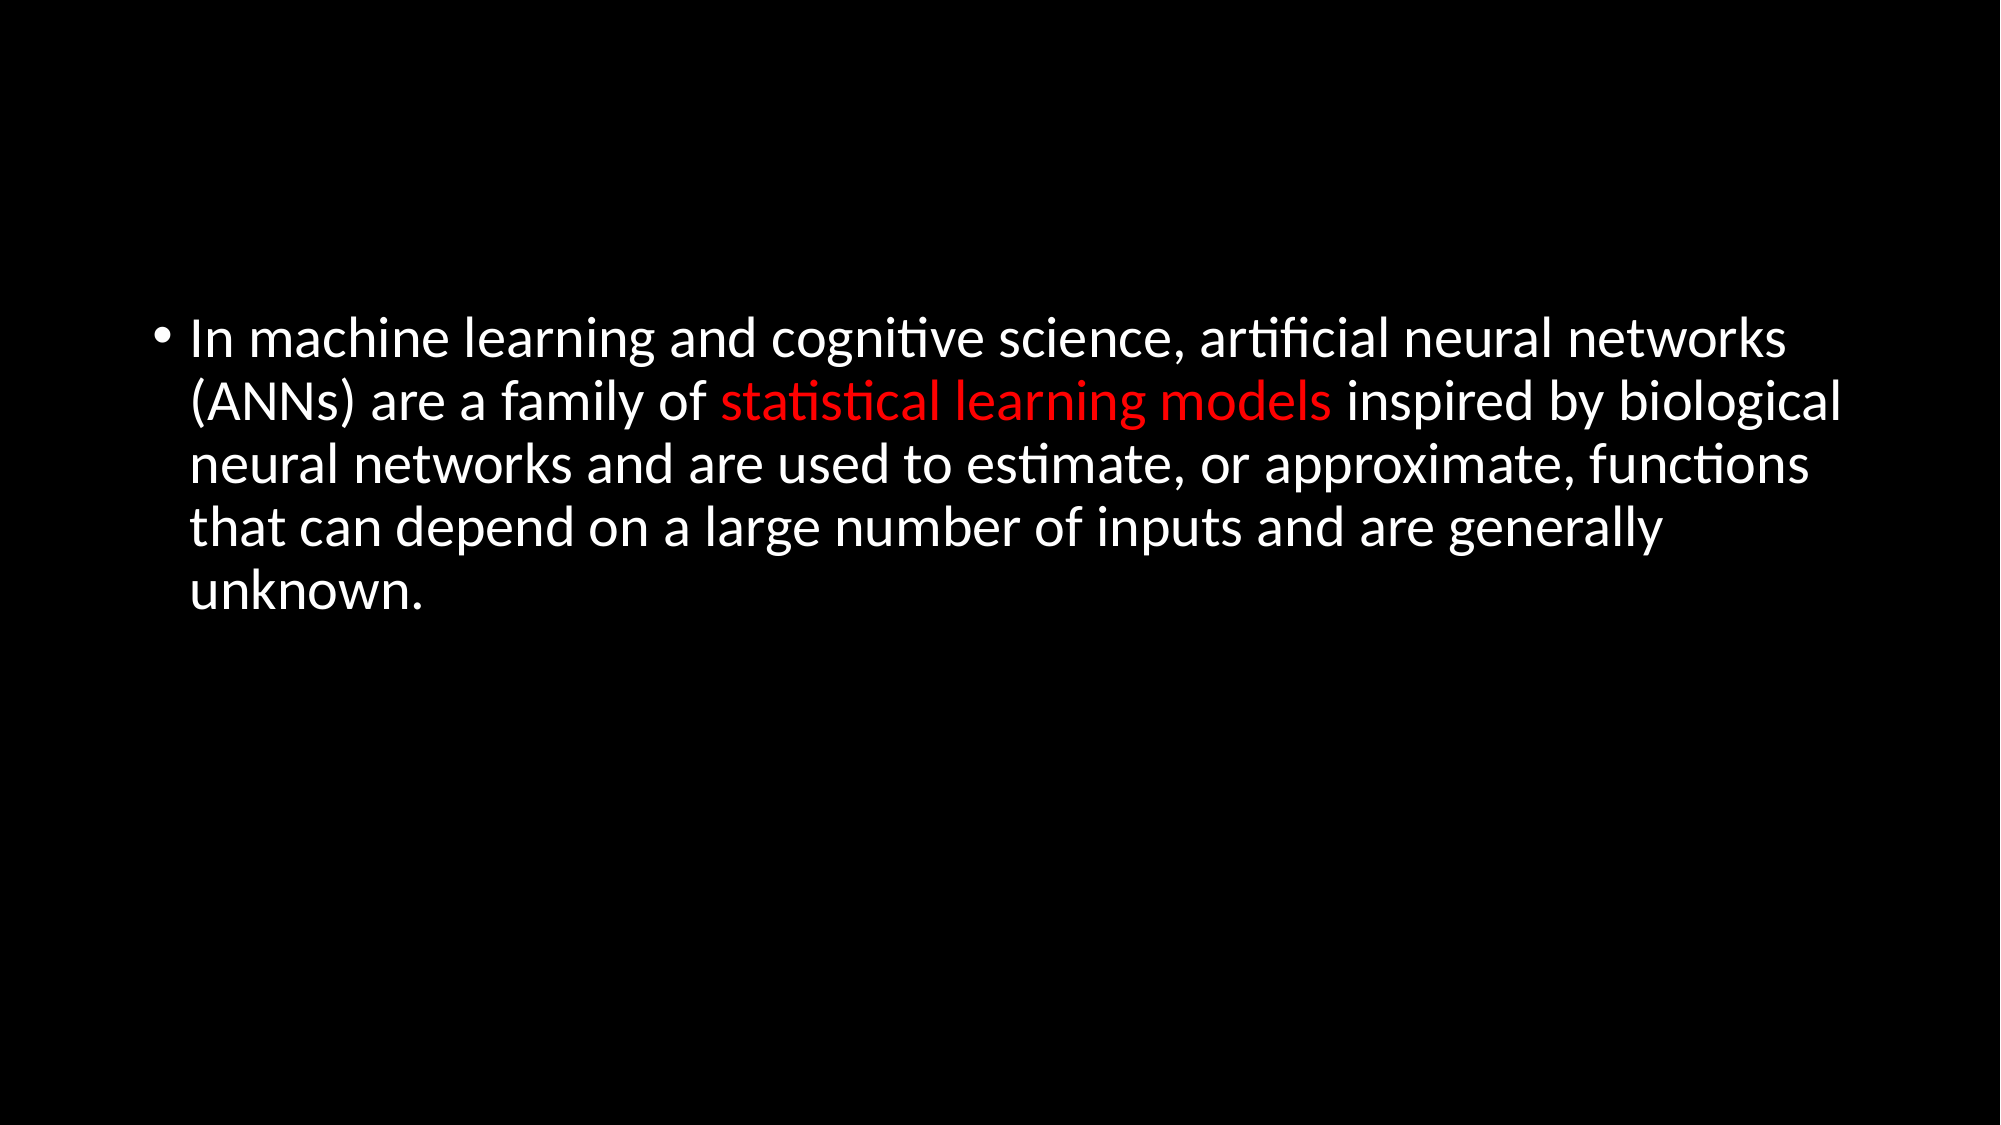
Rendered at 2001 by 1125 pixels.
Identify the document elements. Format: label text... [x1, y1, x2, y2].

list In machine learning and cognitive science, artificial neural networks (ANNs) are a family of statistical learning models inspired by biological neural networks and are used to estimate, or approximate, functions that can depend on a large number of inputs and are generally unknown. [137, 299, 1863, 1014]
